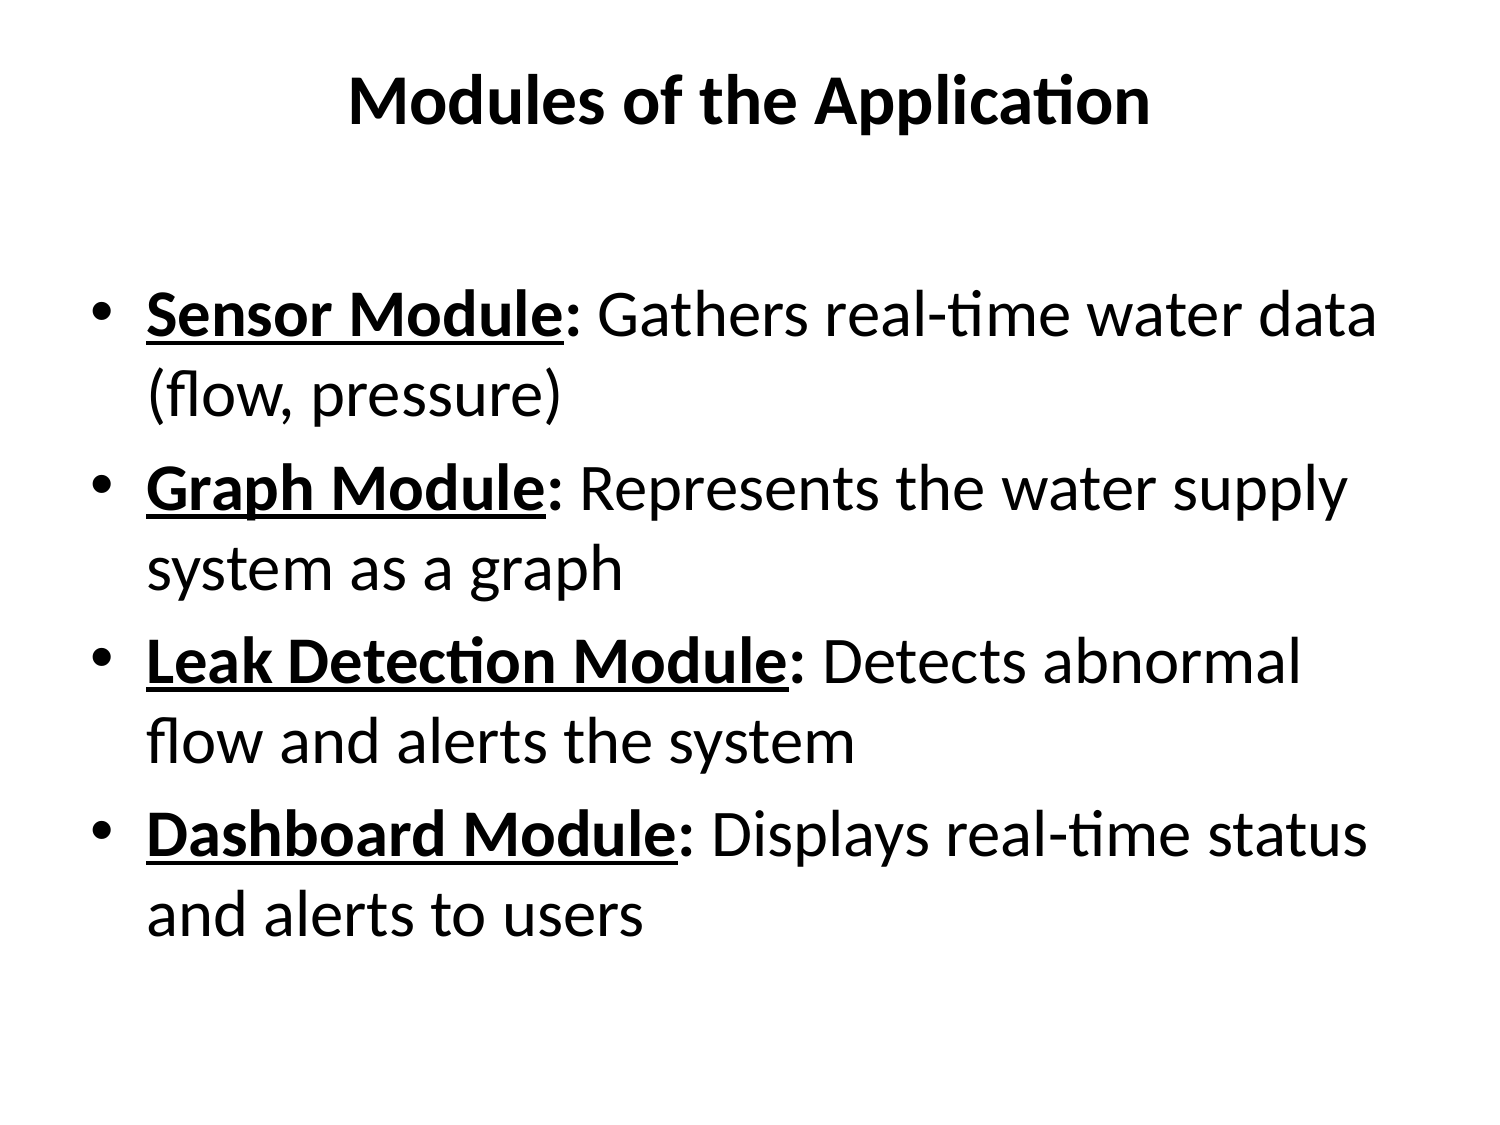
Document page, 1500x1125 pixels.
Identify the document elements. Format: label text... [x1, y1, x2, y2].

title Modules of the Application [75, 45, 1425, 233]
list Sensor Module: Gathers real-time water data (flow, pressure) Graph Module: Represents the water supply system as a graph Leak Detection Module: Detects abnormal flow and alerts the system Dashboard Module: Displays real-time status and alerts to users [75, 262, 1425, 1005]
